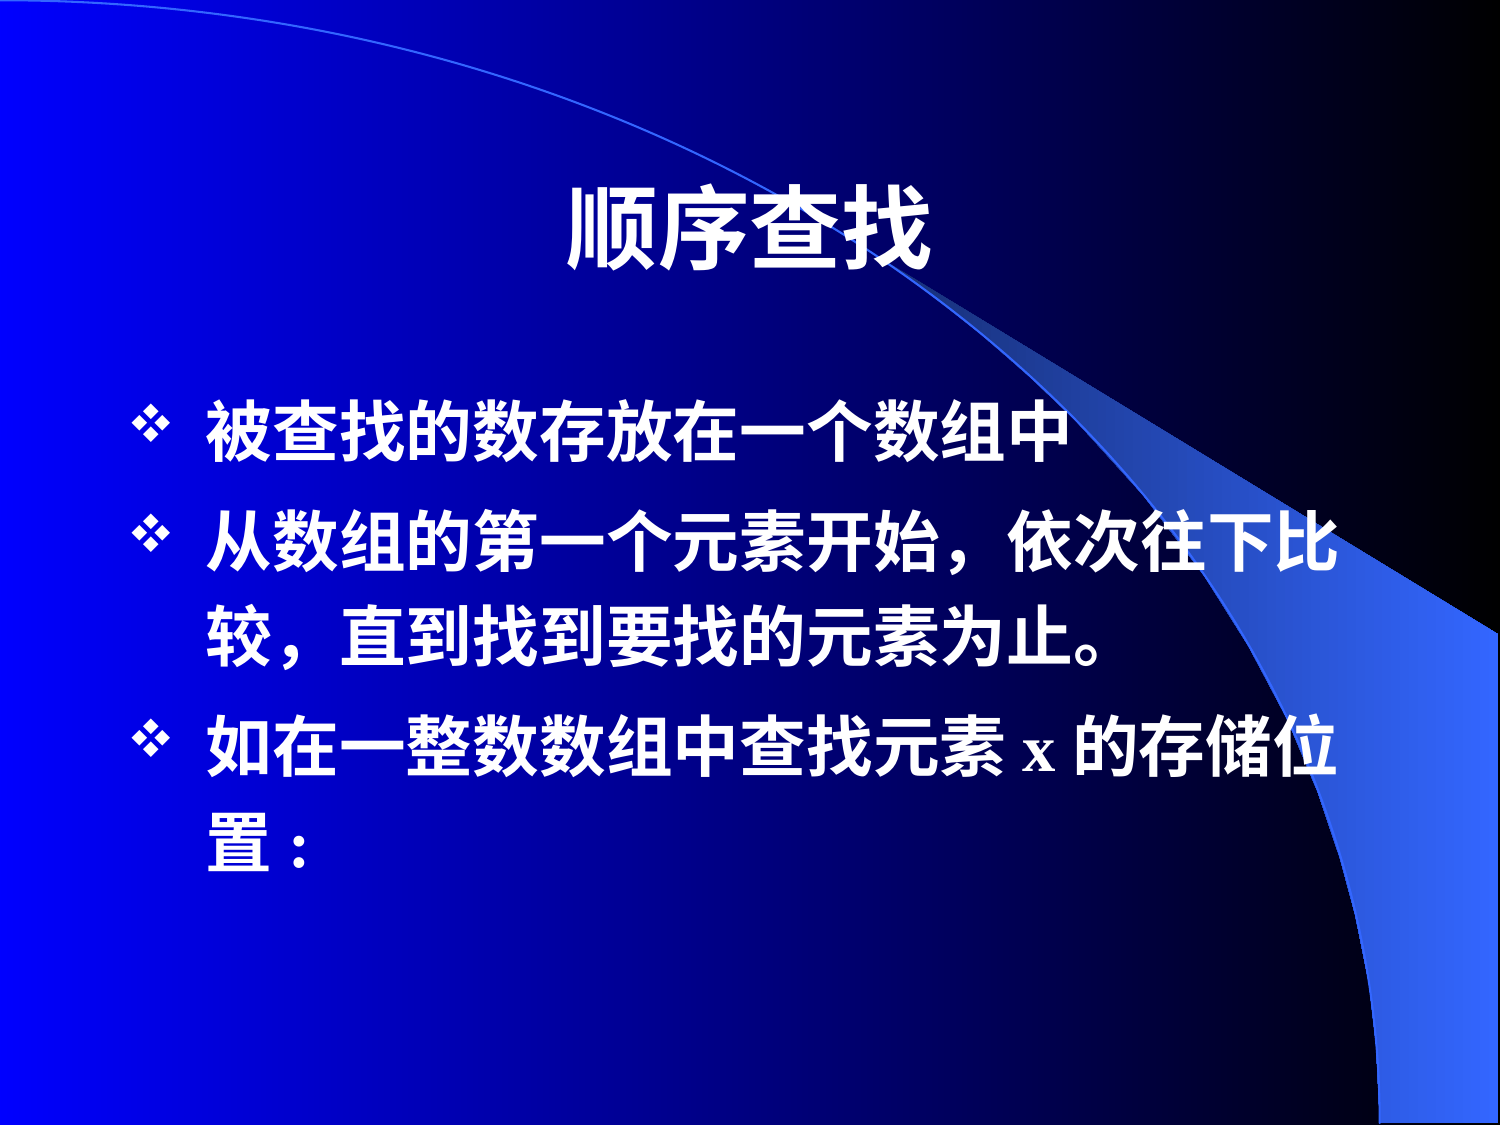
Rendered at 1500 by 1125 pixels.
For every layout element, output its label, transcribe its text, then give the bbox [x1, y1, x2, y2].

title 顺序查找 [112, 131, 1388, 320]
list 被查找的数存放在一个数组中 从数组的第一个元素开始，依次往下比较，直到找到要找的元素为止。 如在一整数数组中查找元素x的存储位置: [112, 366, 1388, 1036]
